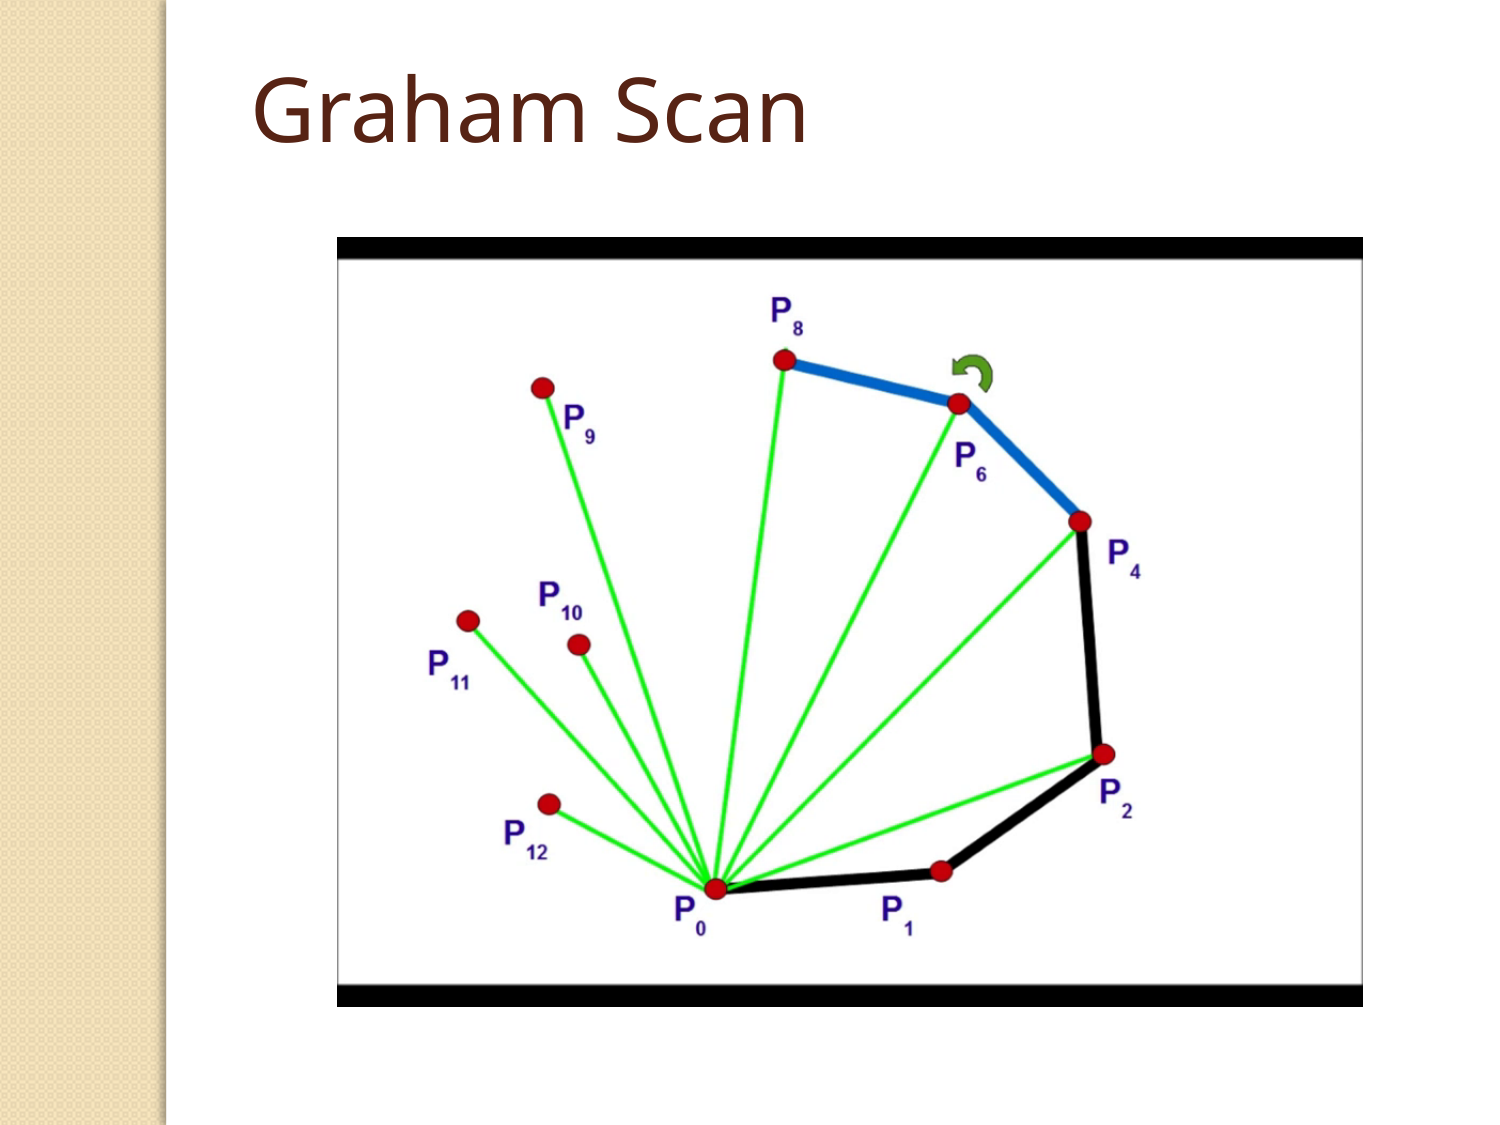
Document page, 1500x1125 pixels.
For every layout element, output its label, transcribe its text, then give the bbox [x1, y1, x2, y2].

picture [337, 237, 1363, 1007]
text_box Graham Scan [235, 45, 1466, 233]
